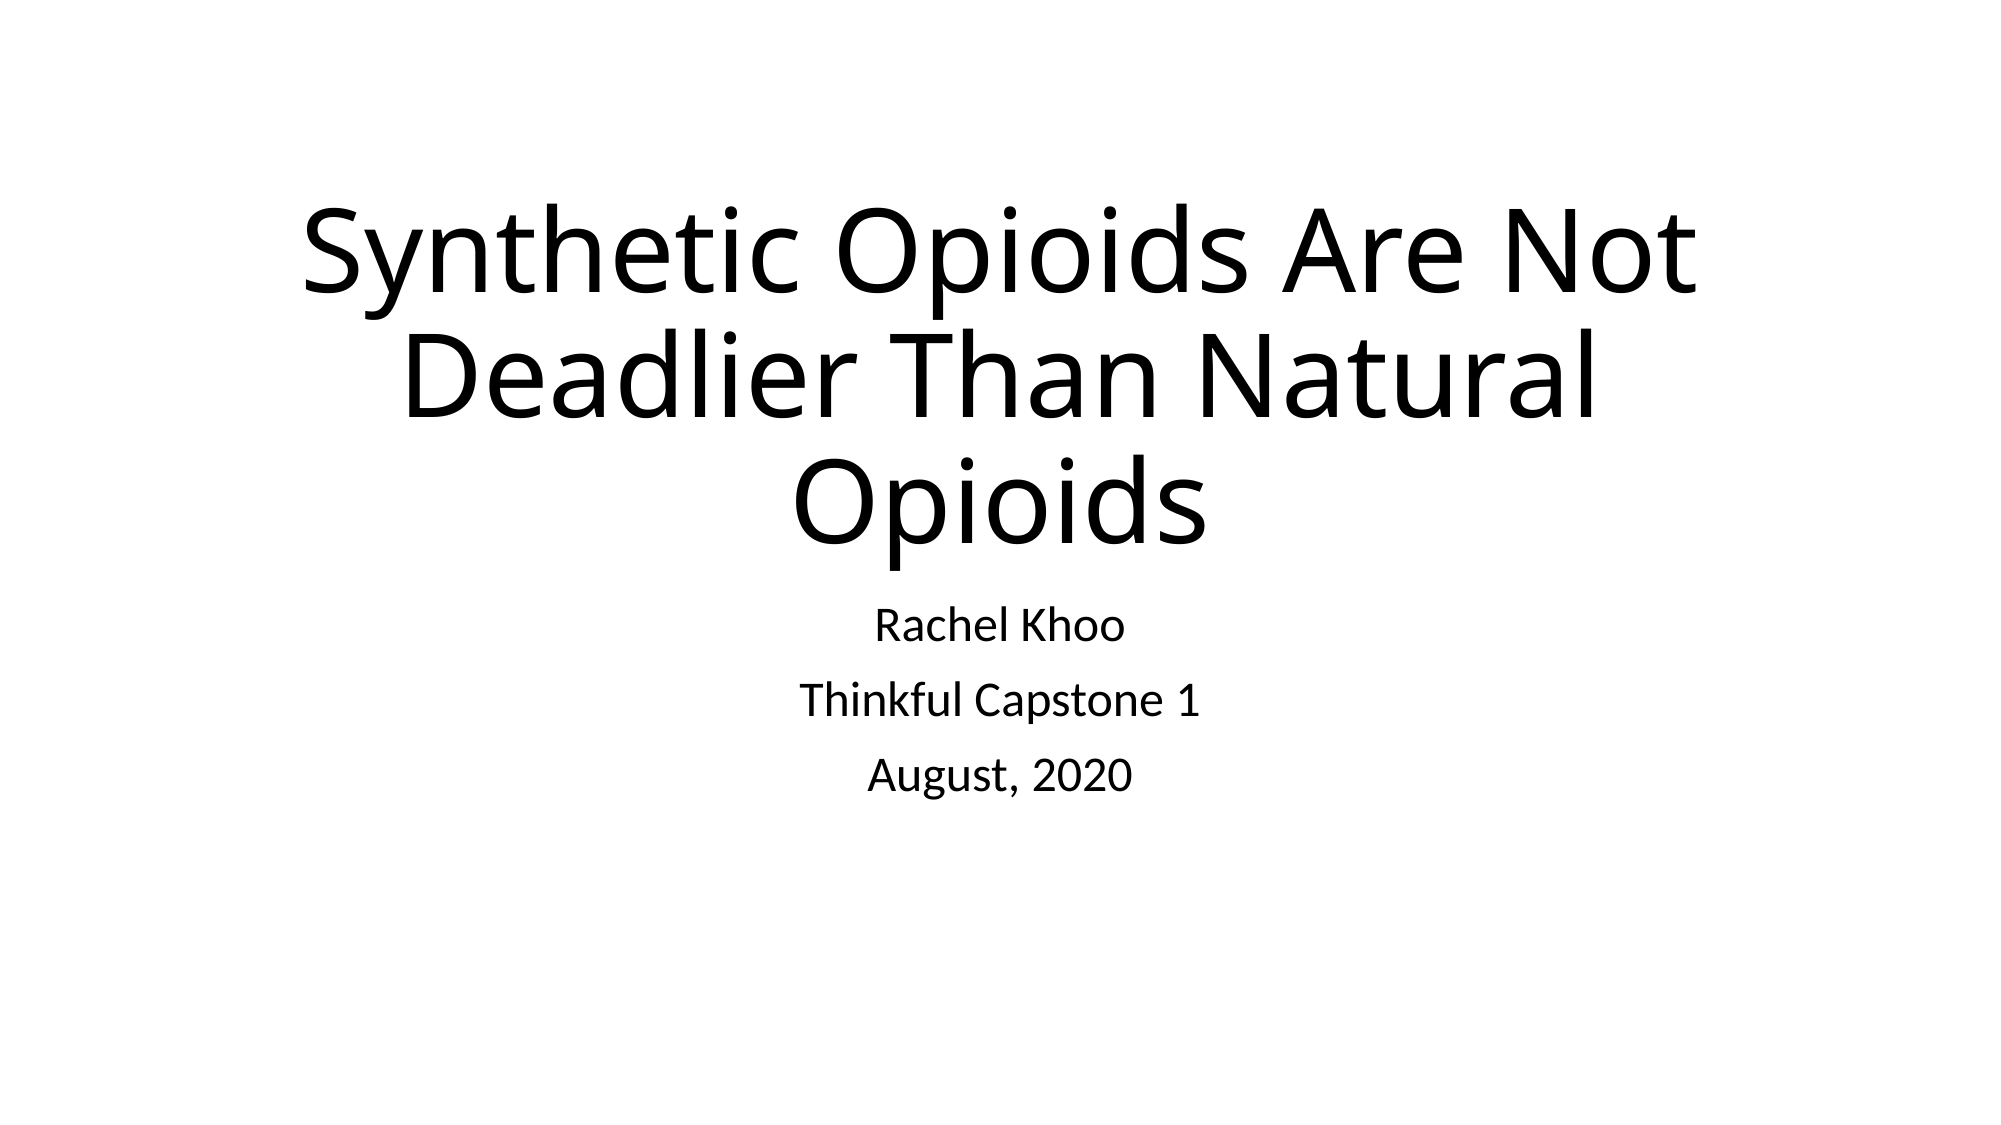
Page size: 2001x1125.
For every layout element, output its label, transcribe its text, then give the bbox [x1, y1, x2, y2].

subtitle Rachel Khoo Thinkful Capstone 1 August, 2020 [249, 590, 1750, 863]
title Synthetic Opioids Are Not Deadlier Than Natural Opioids [249, 184, 1750, 576]
